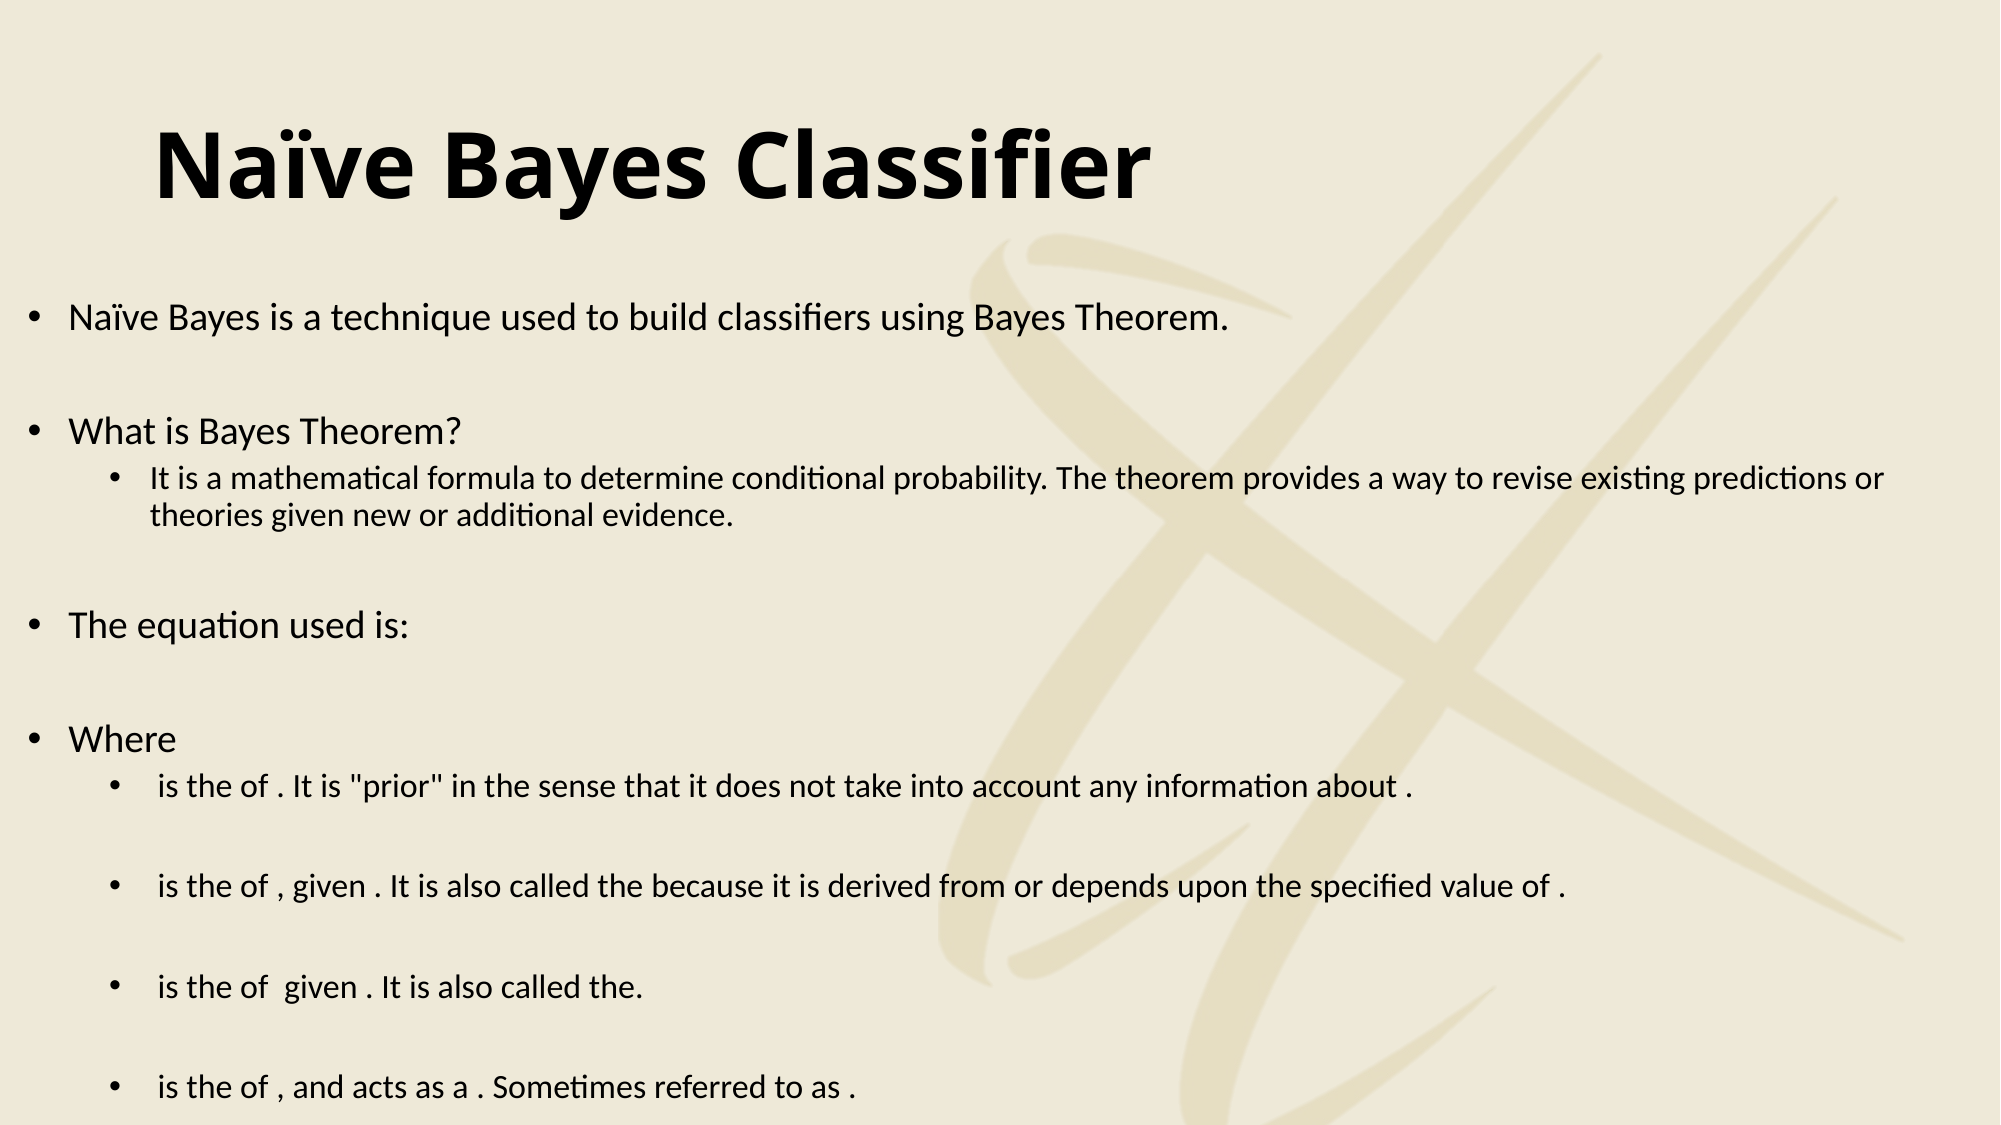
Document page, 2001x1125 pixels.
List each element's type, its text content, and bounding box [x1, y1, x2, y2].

title Naïve Bayes Classifier [137, 59, 1863, 278]
